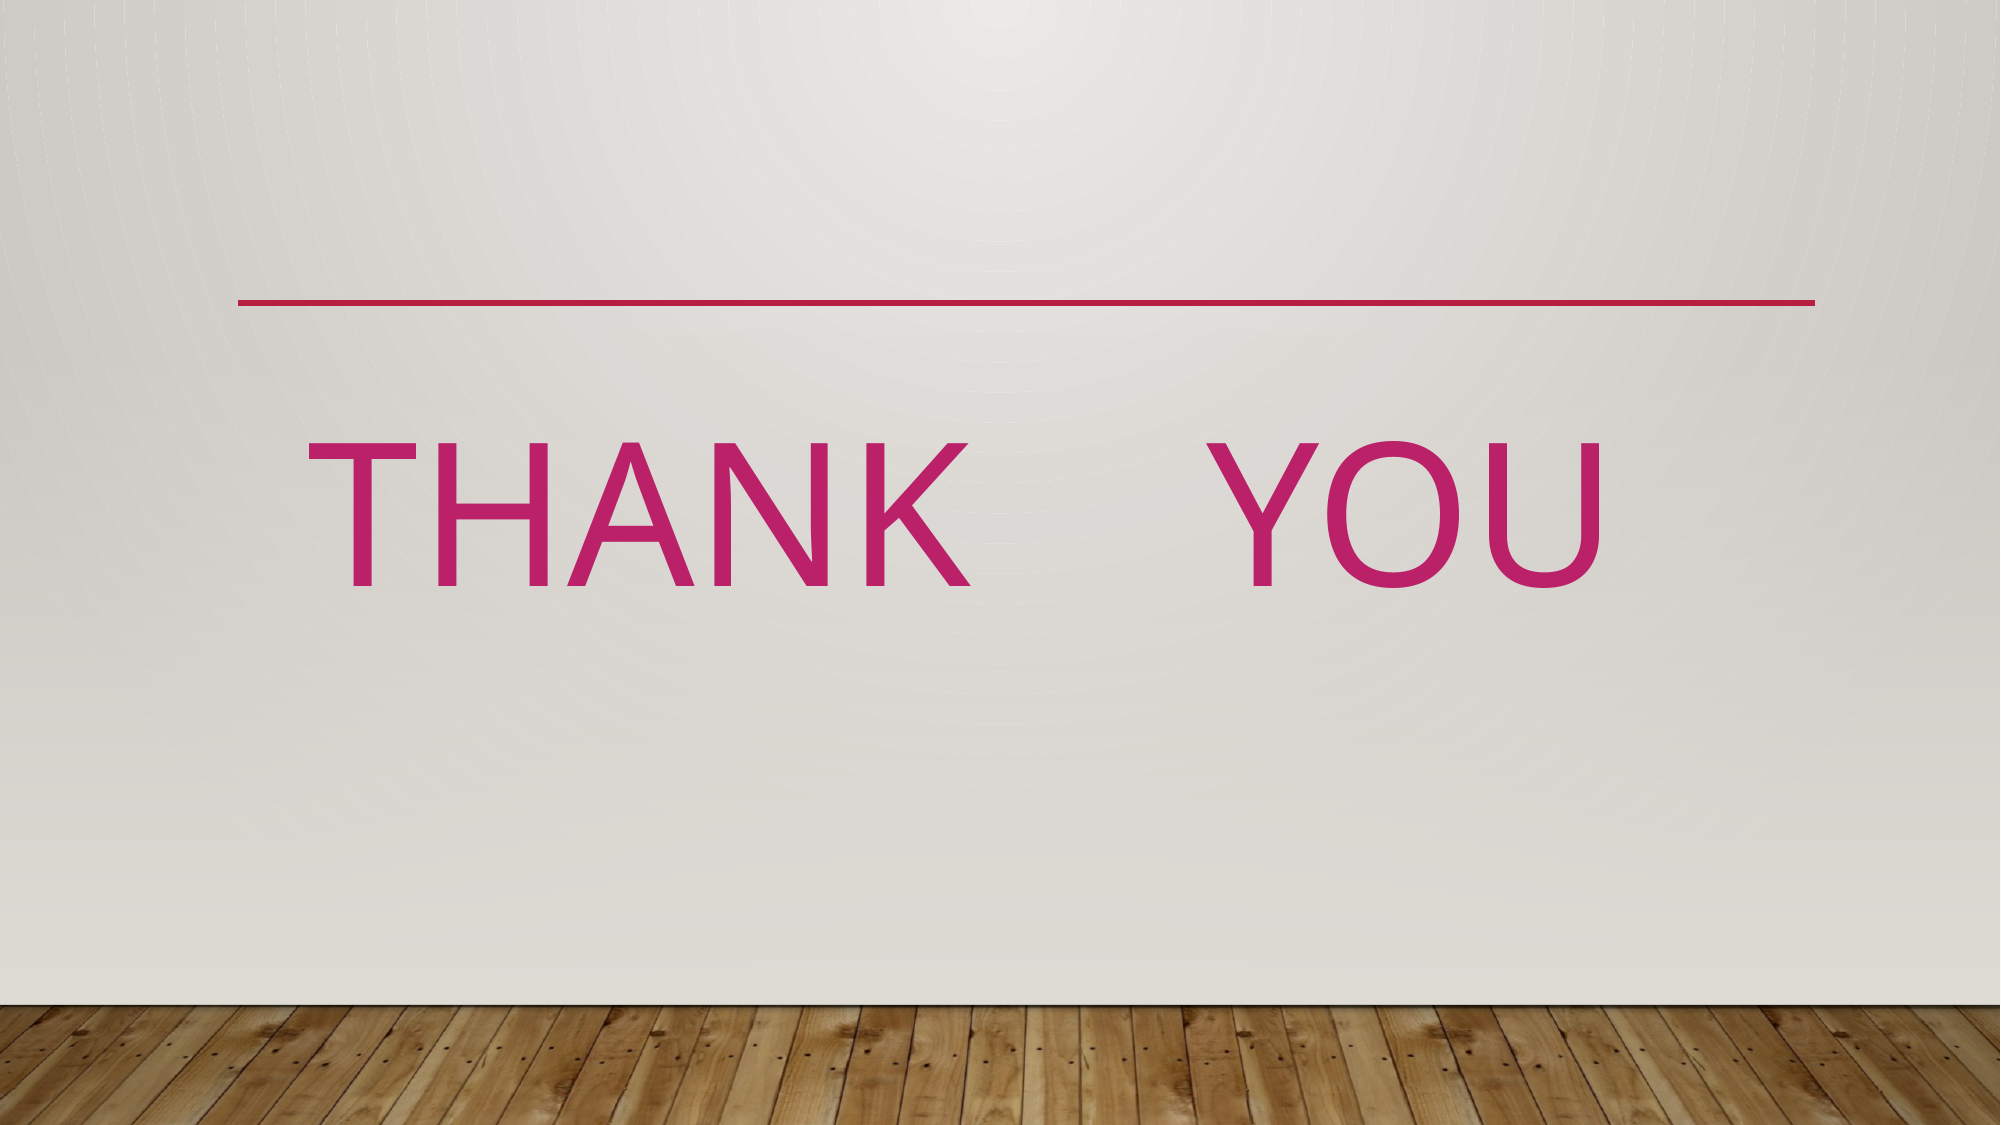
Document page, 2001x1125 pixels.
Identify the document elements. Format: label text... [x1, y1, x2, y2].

picture [0, 1005, 2000, 1125]
list THANK YOU [238, 330, 1814, 897]
